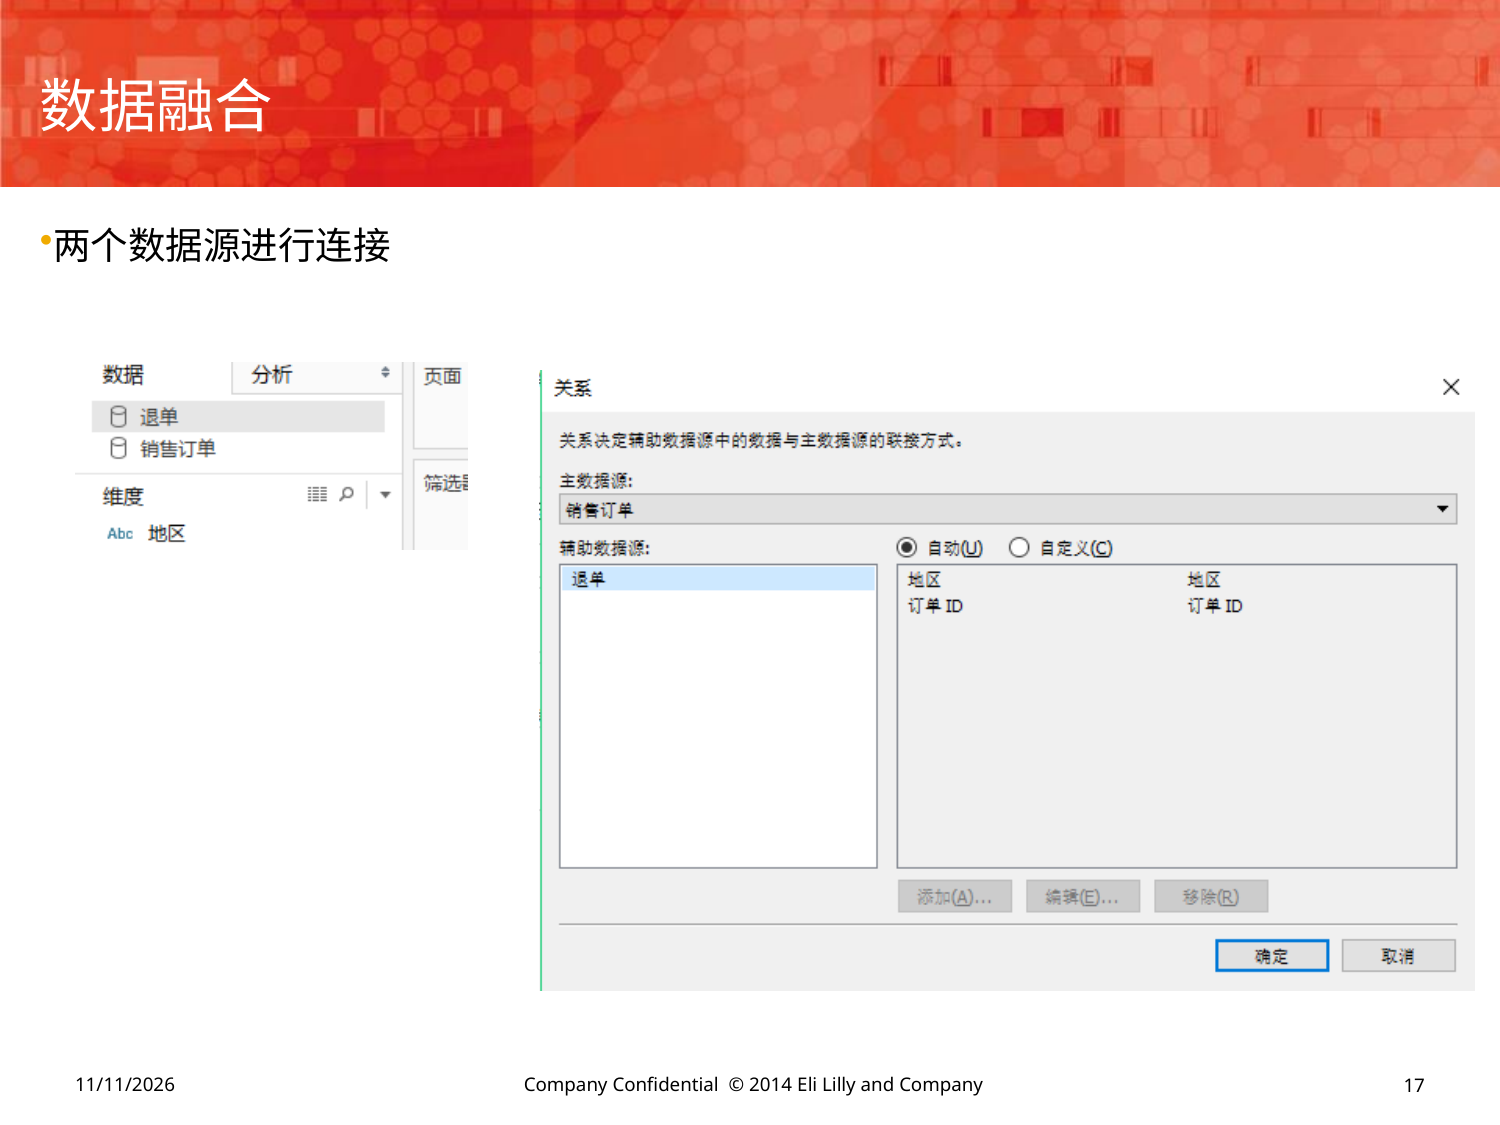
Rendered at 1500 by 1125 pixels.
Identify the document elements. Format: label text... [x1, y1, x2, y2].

title 数据融合 [24, 17, 1364, 191]
picture [0, 0, 1500, 187]
picture [538, 370, 1476, 992]
picture [74, 362, 468, 551]
slide_number 17 [1074, 1072, 1426, 1114]
list 两个数据源进行连接 [24, 214, 1475, 310]
footer Company Confidential © 2014 Eli Lilly and Company [512, 1072, 988, 1111]
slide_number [74, 1072, 426, 1109]
